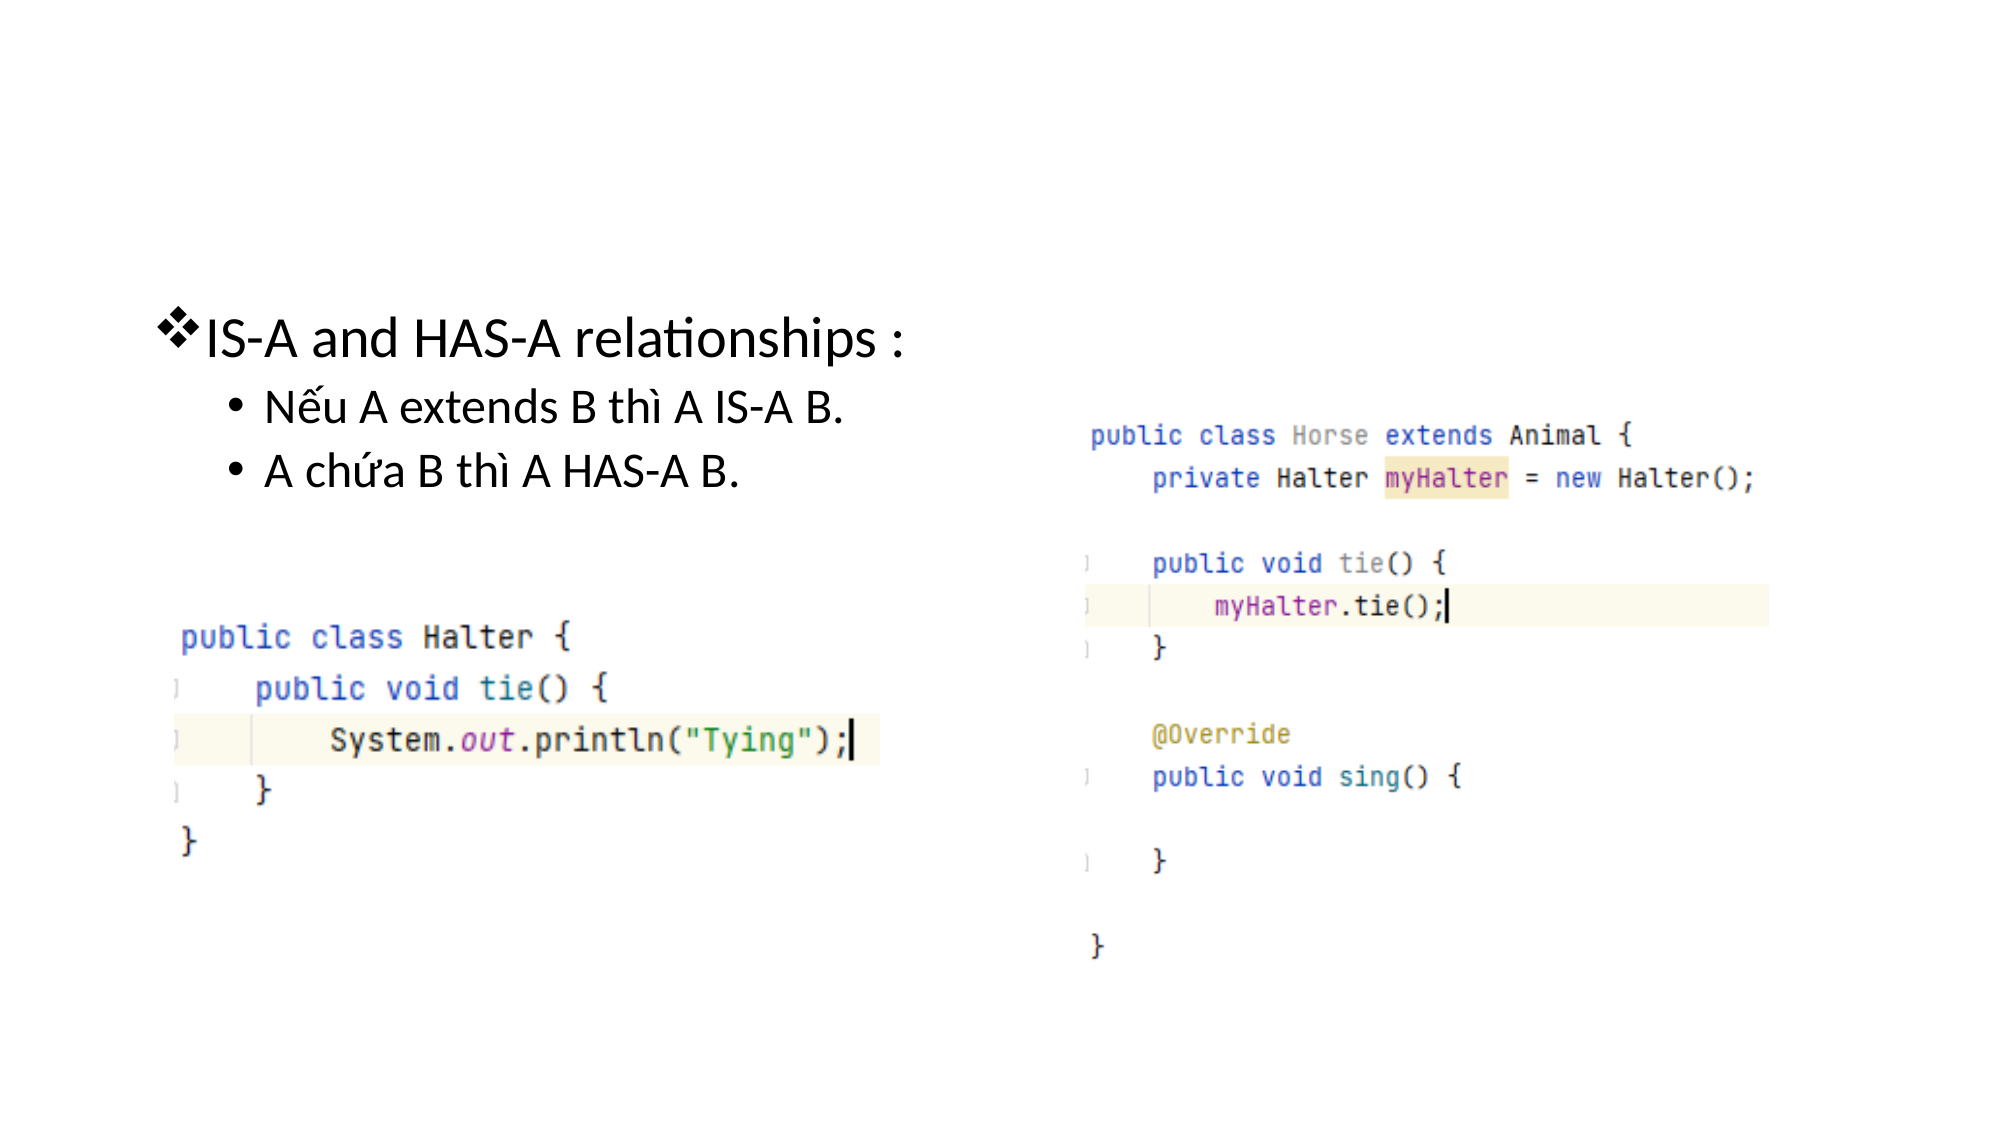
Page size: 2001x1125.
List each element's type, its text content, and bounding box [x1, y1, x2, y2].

list IS-A and HAS-A relationships : Nếu A extends B thì A IS-A B. A chứa B thì A HAS-A B. [137, 299, 1863, 1014]
picture [174, 600, 880, 885]
picture [1085, 416, 1769, 965]
